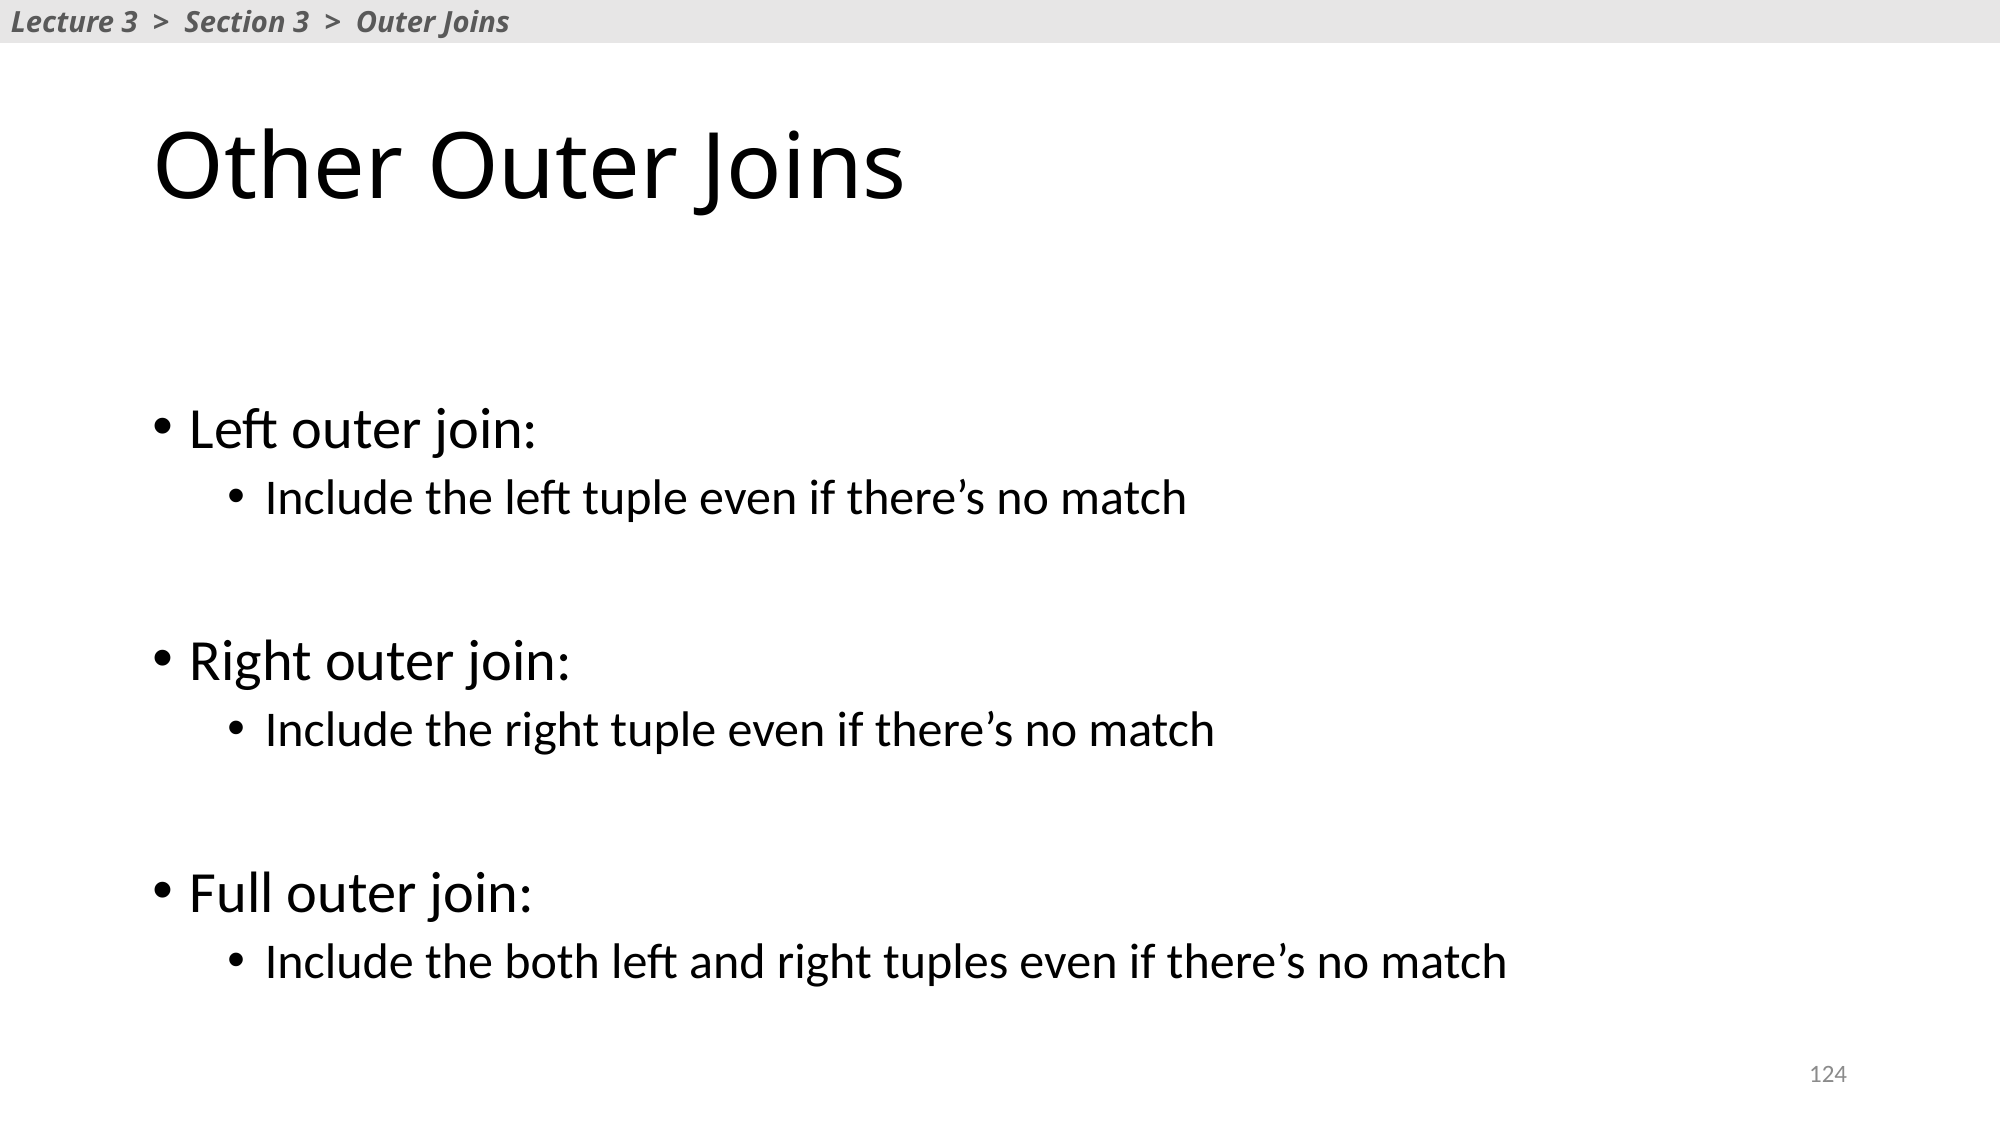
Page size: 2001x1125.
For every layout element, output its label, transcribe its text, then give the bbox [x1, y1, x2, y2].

title Other Outer Joins [137, 59, 1863, 278]
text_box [0, 0, 2000, 47]
slide_number 124 [1412, 1042, 1863, 1103]
list Left outer join: Include the left tuple even if there’s no match Right outer join: Include the right tuple even if there’s no match Full outer join: Include the both left and right tuples even if there’s no match [137, 299, 1863, 1014]
